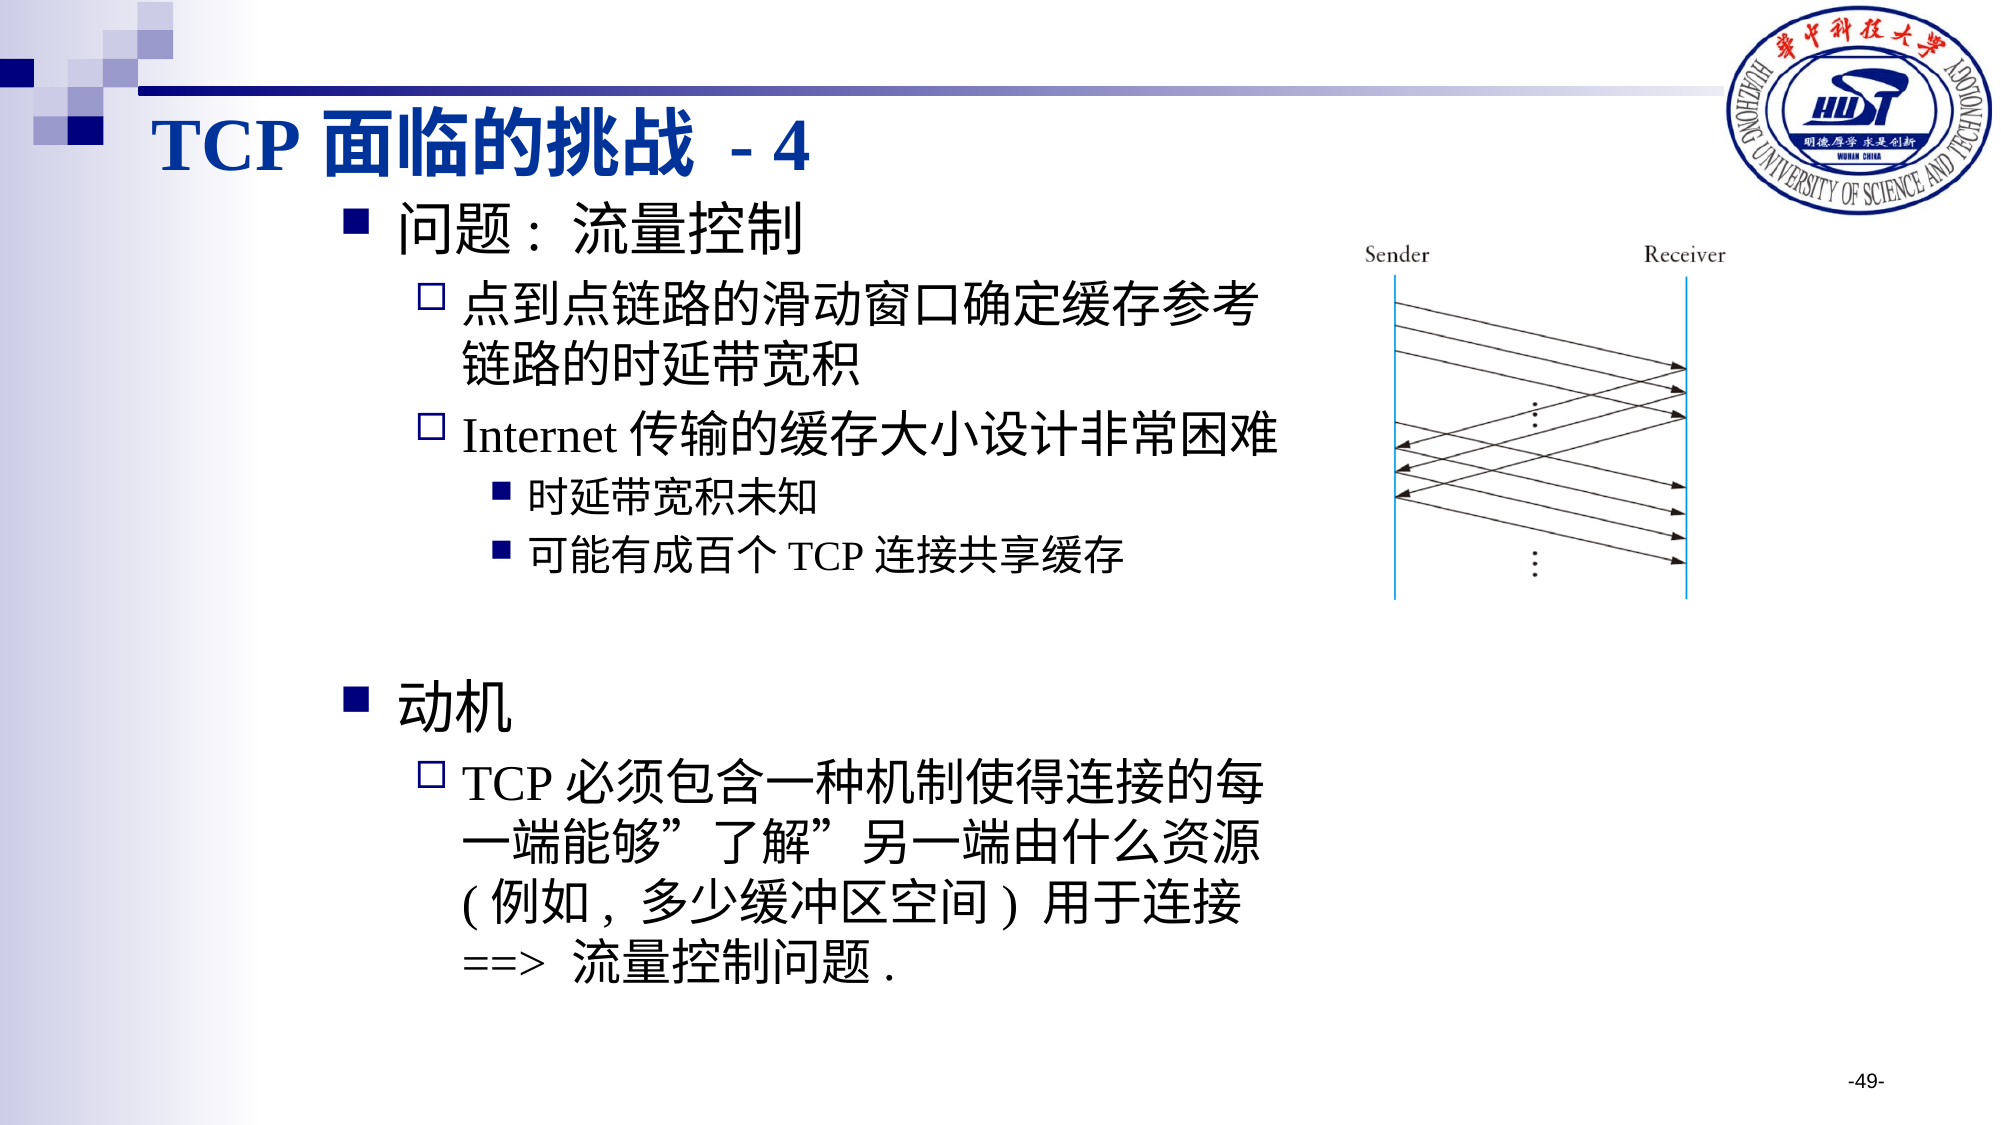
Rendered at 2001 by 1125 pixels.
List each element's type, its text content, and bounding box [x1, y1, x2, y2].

list 问题: 流量控制 点到点链路的滑动窗口确定缓存参考链路的时延带宽积 Internet传输的缓存大小设计非常困难 时延带宽积未知 可能有成百个TCP连接共享缓存 动机 TCP必须包含一种机制使得连接的每一端能够”了解”另一端由什么资源 (例如, 多少缓冲区空间) 用于连接 ==> 流量控制问题. [324, 184, 1319, 1059]
picture [1724, 1, 1993, 219]
slide_number -49- [1433, 1024, 1901, 1101]
picture [1354, 231, 1733, 612]
title TCP面临的挑战 - 4 [136, 87, 1508, 194]
